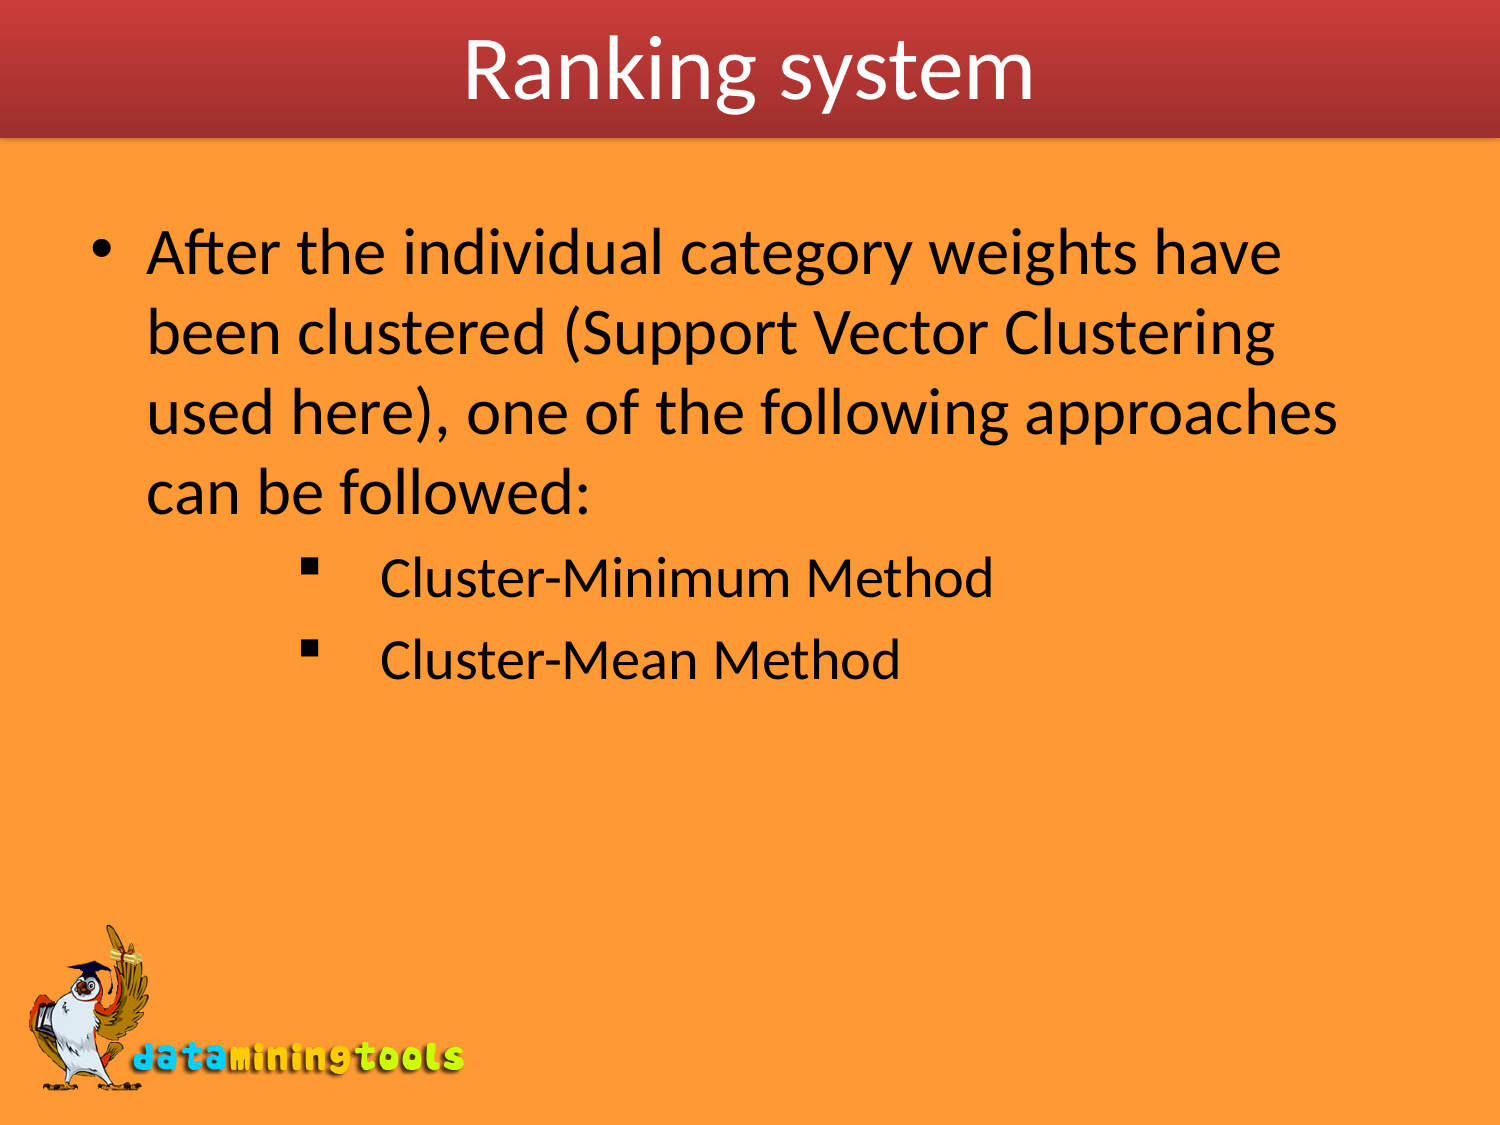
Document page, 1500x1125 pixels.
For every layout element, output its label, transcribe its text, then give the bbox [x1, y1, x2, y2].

picture [0, 924, 688, 1096]
title Ranking system [75, 0, 1425, 125]
list After the individual category weights have been clustered (Support Vector Clustering used here), one of the following approaches can be followed: Cluster-Minimum Method Cluster-Mean Method [75, 200, 1425, 1005]
